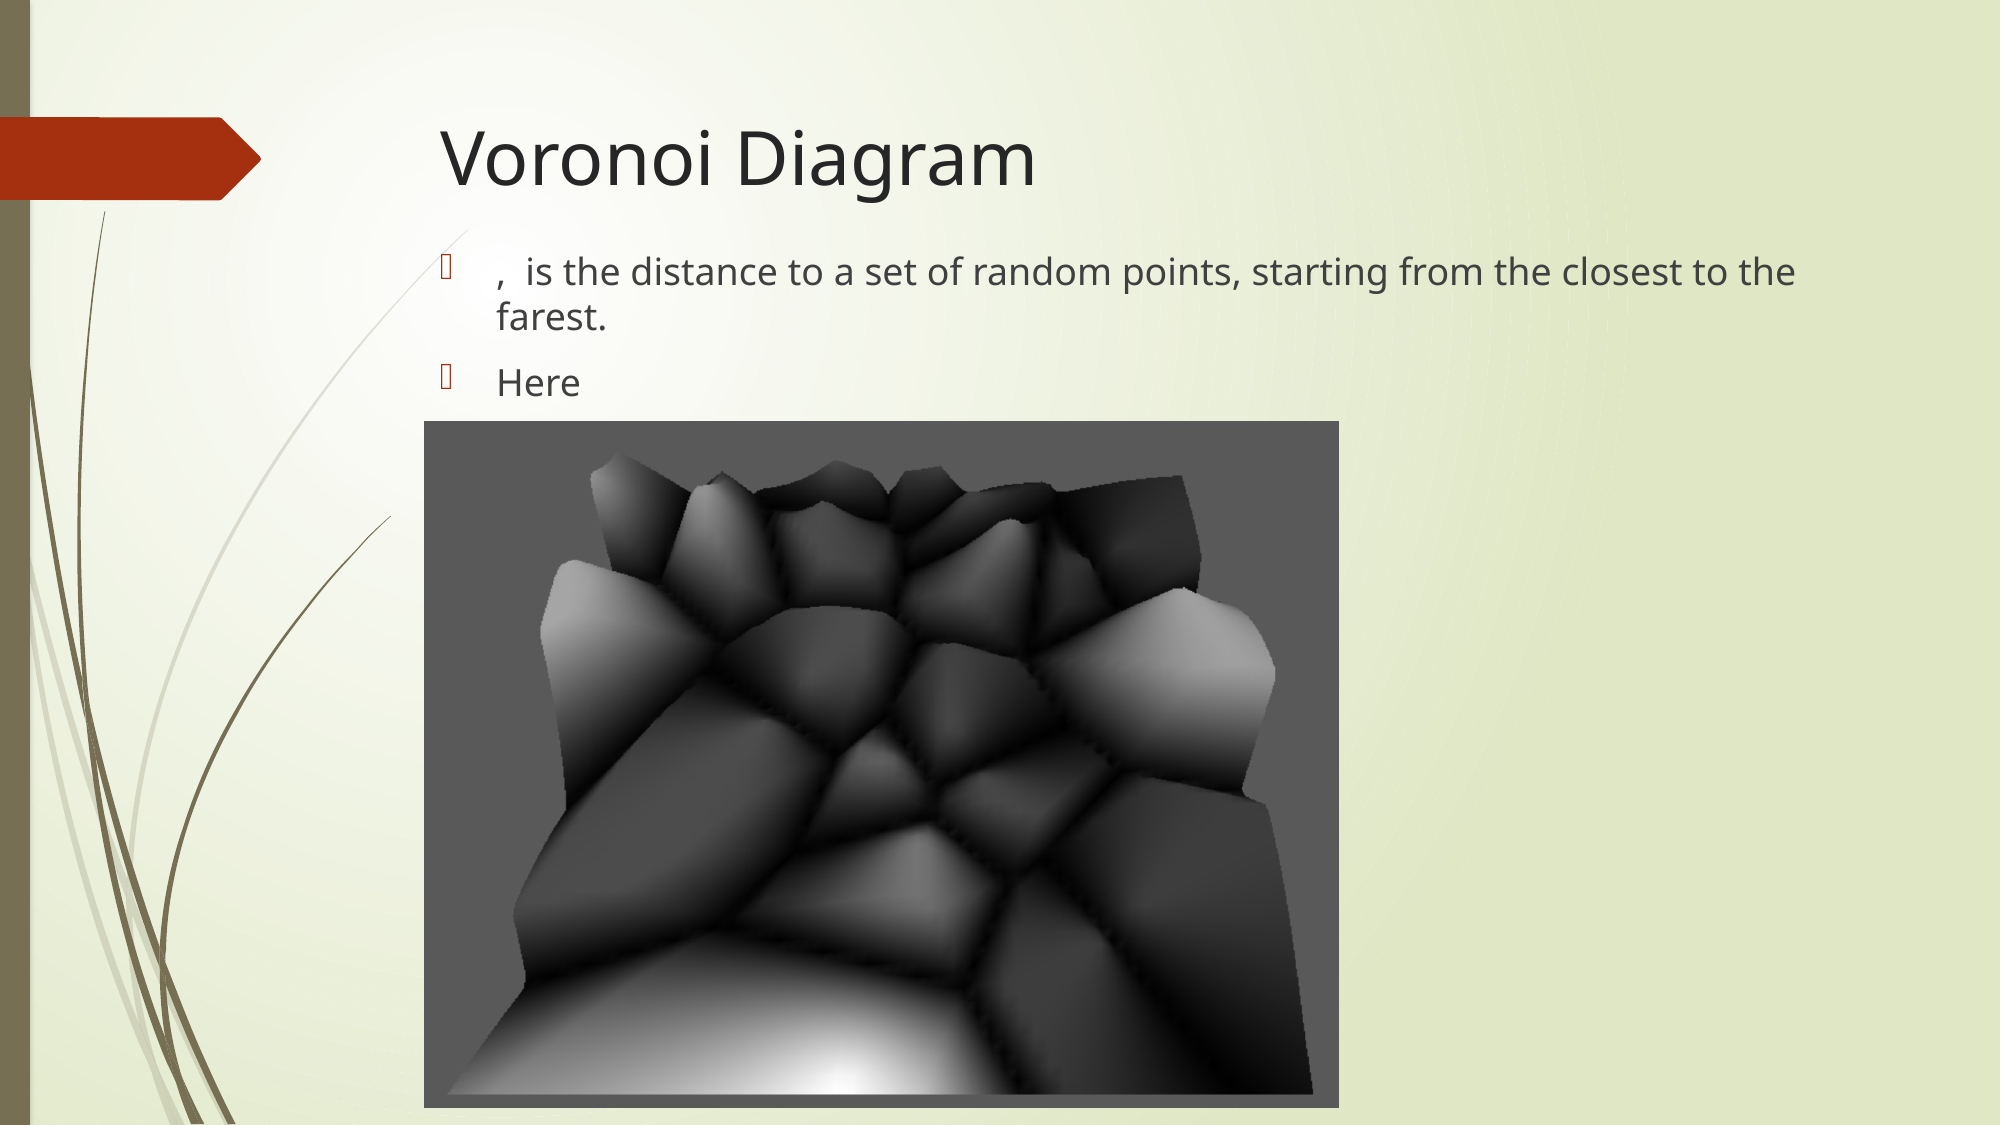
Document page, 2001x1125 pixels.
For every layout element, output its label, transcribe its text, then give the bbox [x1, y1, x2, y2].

picture [424, 421, 1339, 1108]
title Voronoi Diagram [425, 102, 1888, 313]
